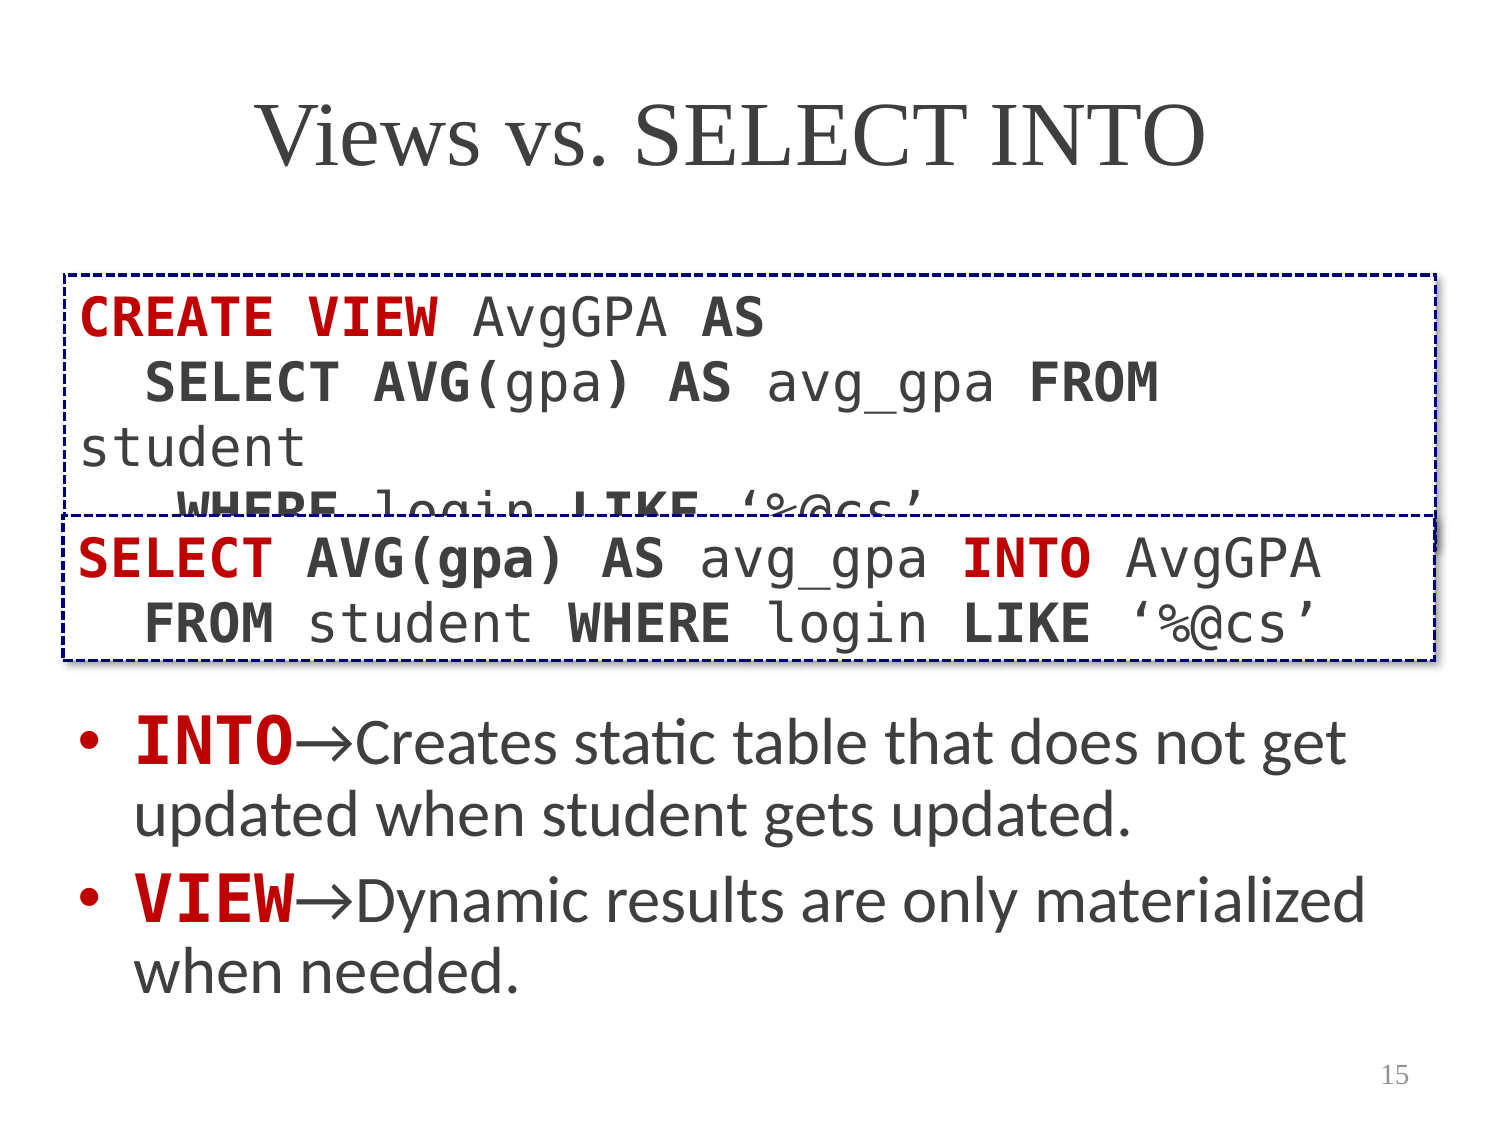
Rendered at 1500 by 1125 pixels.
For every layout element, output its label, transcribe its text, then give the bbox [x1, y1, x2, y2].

title Views vs. SELECT INTO [24, 45, 1438, 213]
text_box SELECT AVG(gpa) AS avg_gpa INTO AvgGPA FROM student WHERE login LIKE ‘%@cs’ [62, 515, 1435, 661]
text_box INTO→Creates static table that does not get updated when student gets updated. VIEW→Dynamic results are only materialized when needed. [62, 699, 1413, 929]
text_box CREATE VIEW AvgGPA AS SELECT AVG(gpa) AS avg_gpa FROM student WHERE login LIKE ‘%@cs’ [64, 274, 1436, 515]
slide_number 15 [1074, 1042, 1425, 1103]
